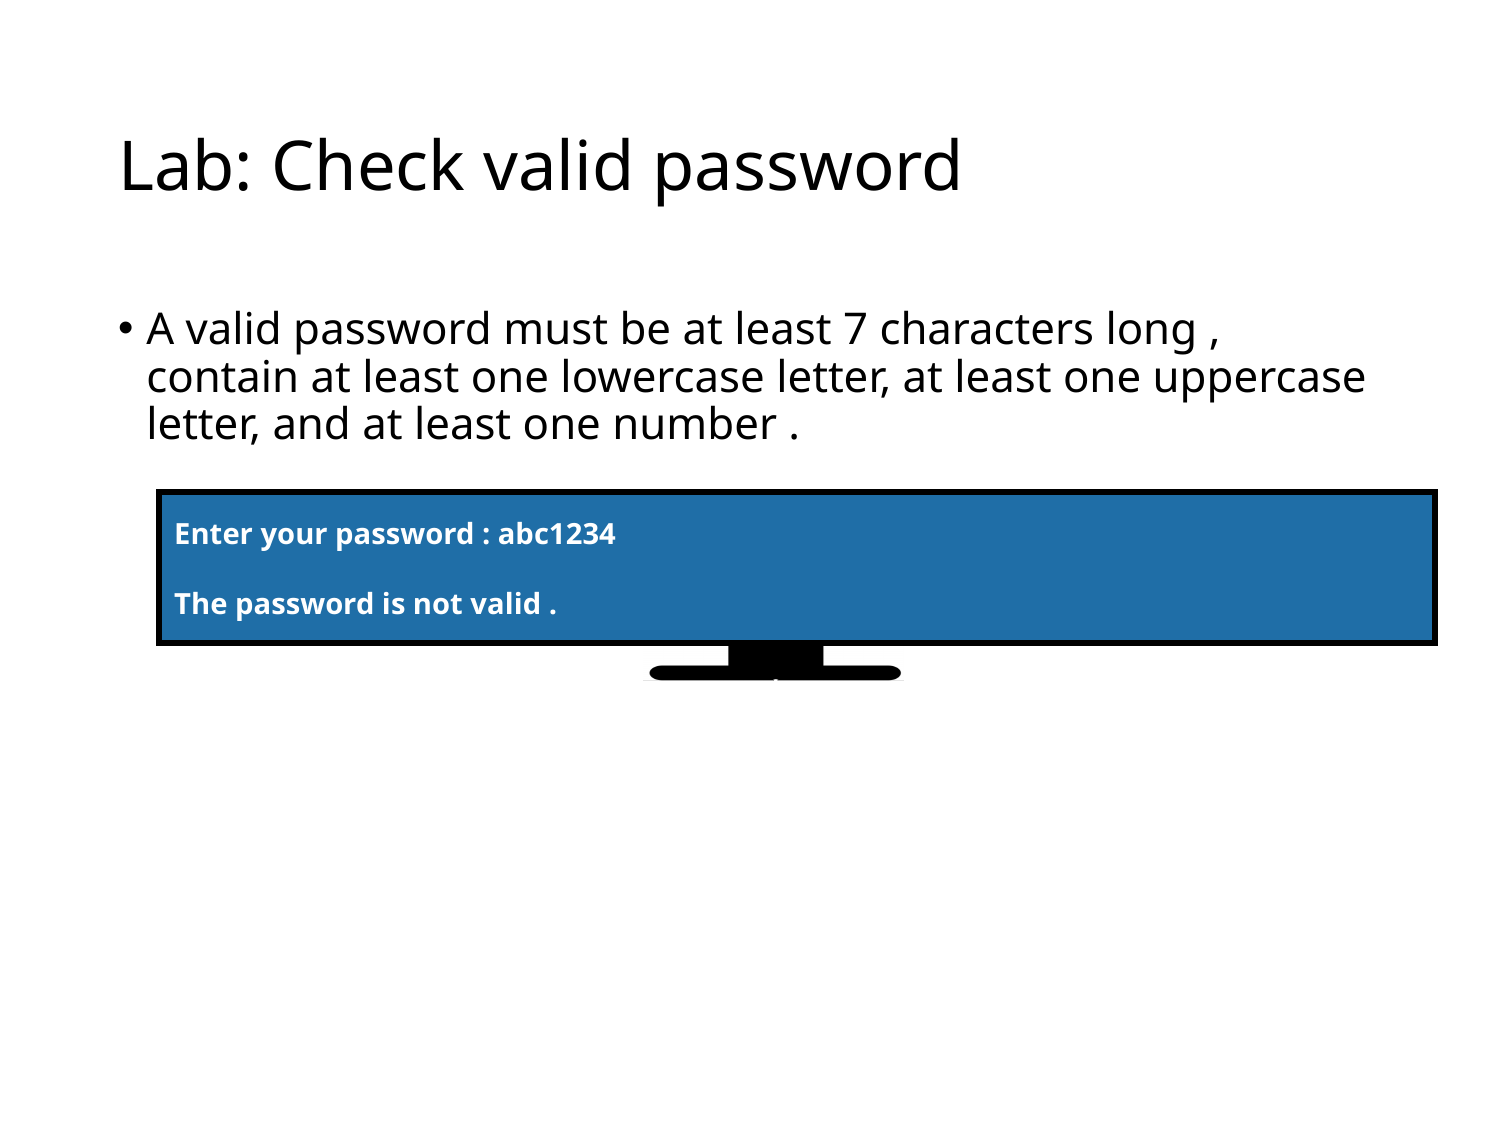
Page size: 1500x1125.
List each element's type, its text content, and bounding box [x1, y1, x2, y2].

title Lab: Check valid password [103, 59, 1397, 278]
list A valid password must be at least 7 characters long , contain at least one lowercase letter, at least one uppercase letter, and at least one number . [103, 299, 1397, 1014]
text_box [159, 491, 1436, 681]
